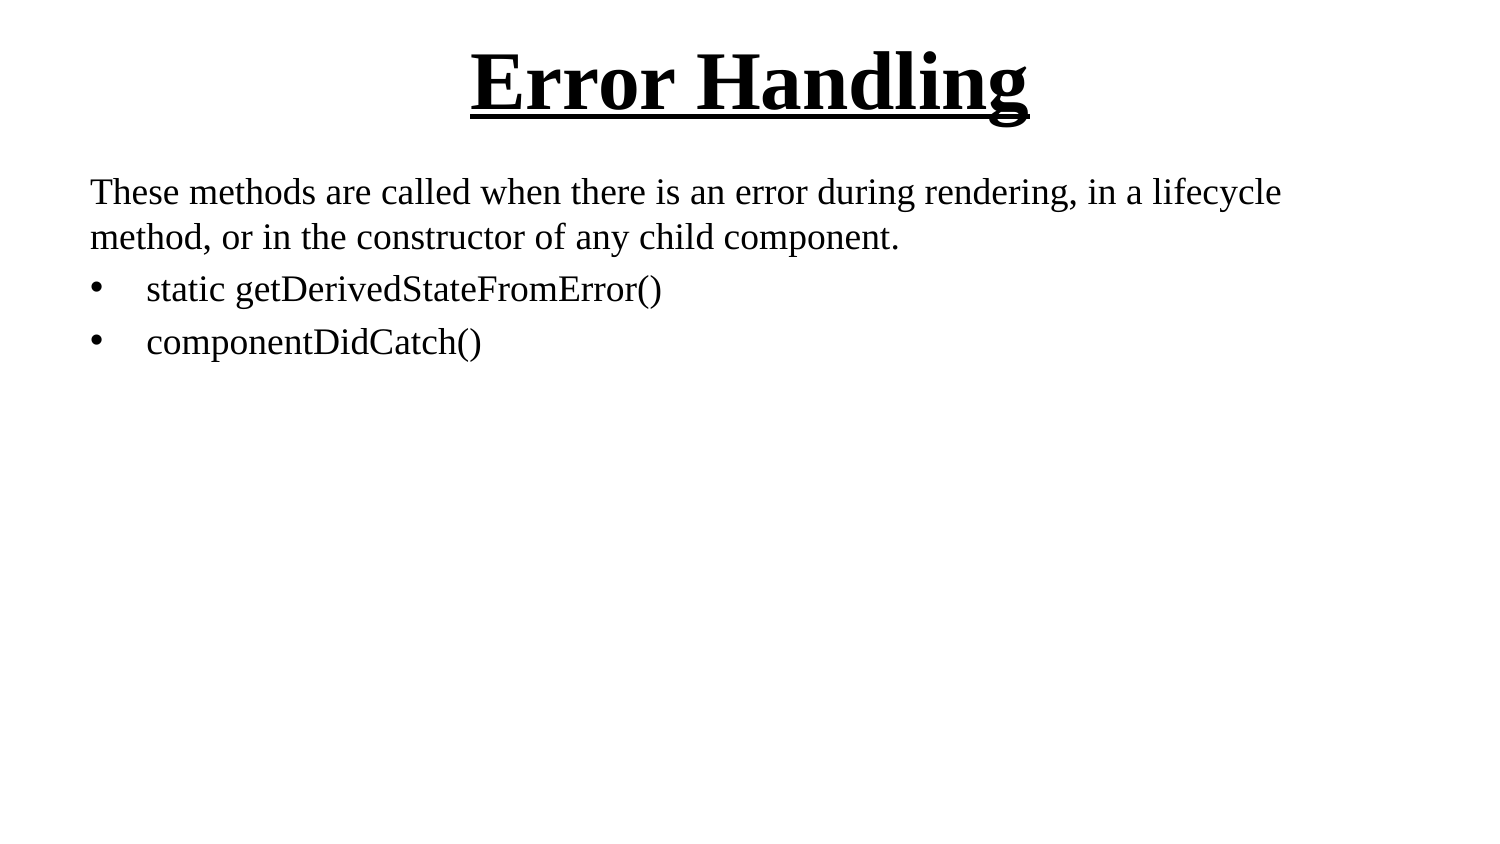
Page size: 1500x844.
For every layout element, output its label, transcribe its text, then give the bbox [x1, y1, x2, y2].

title Error Handling [75, 6, 1425, 147]
list These methods are called when there is an error during rendering, in a lifecycle method, or in the constructor of any child component. static getDerivedStateFromError() componentDidCatch() [75, 159, 1425, 785]
